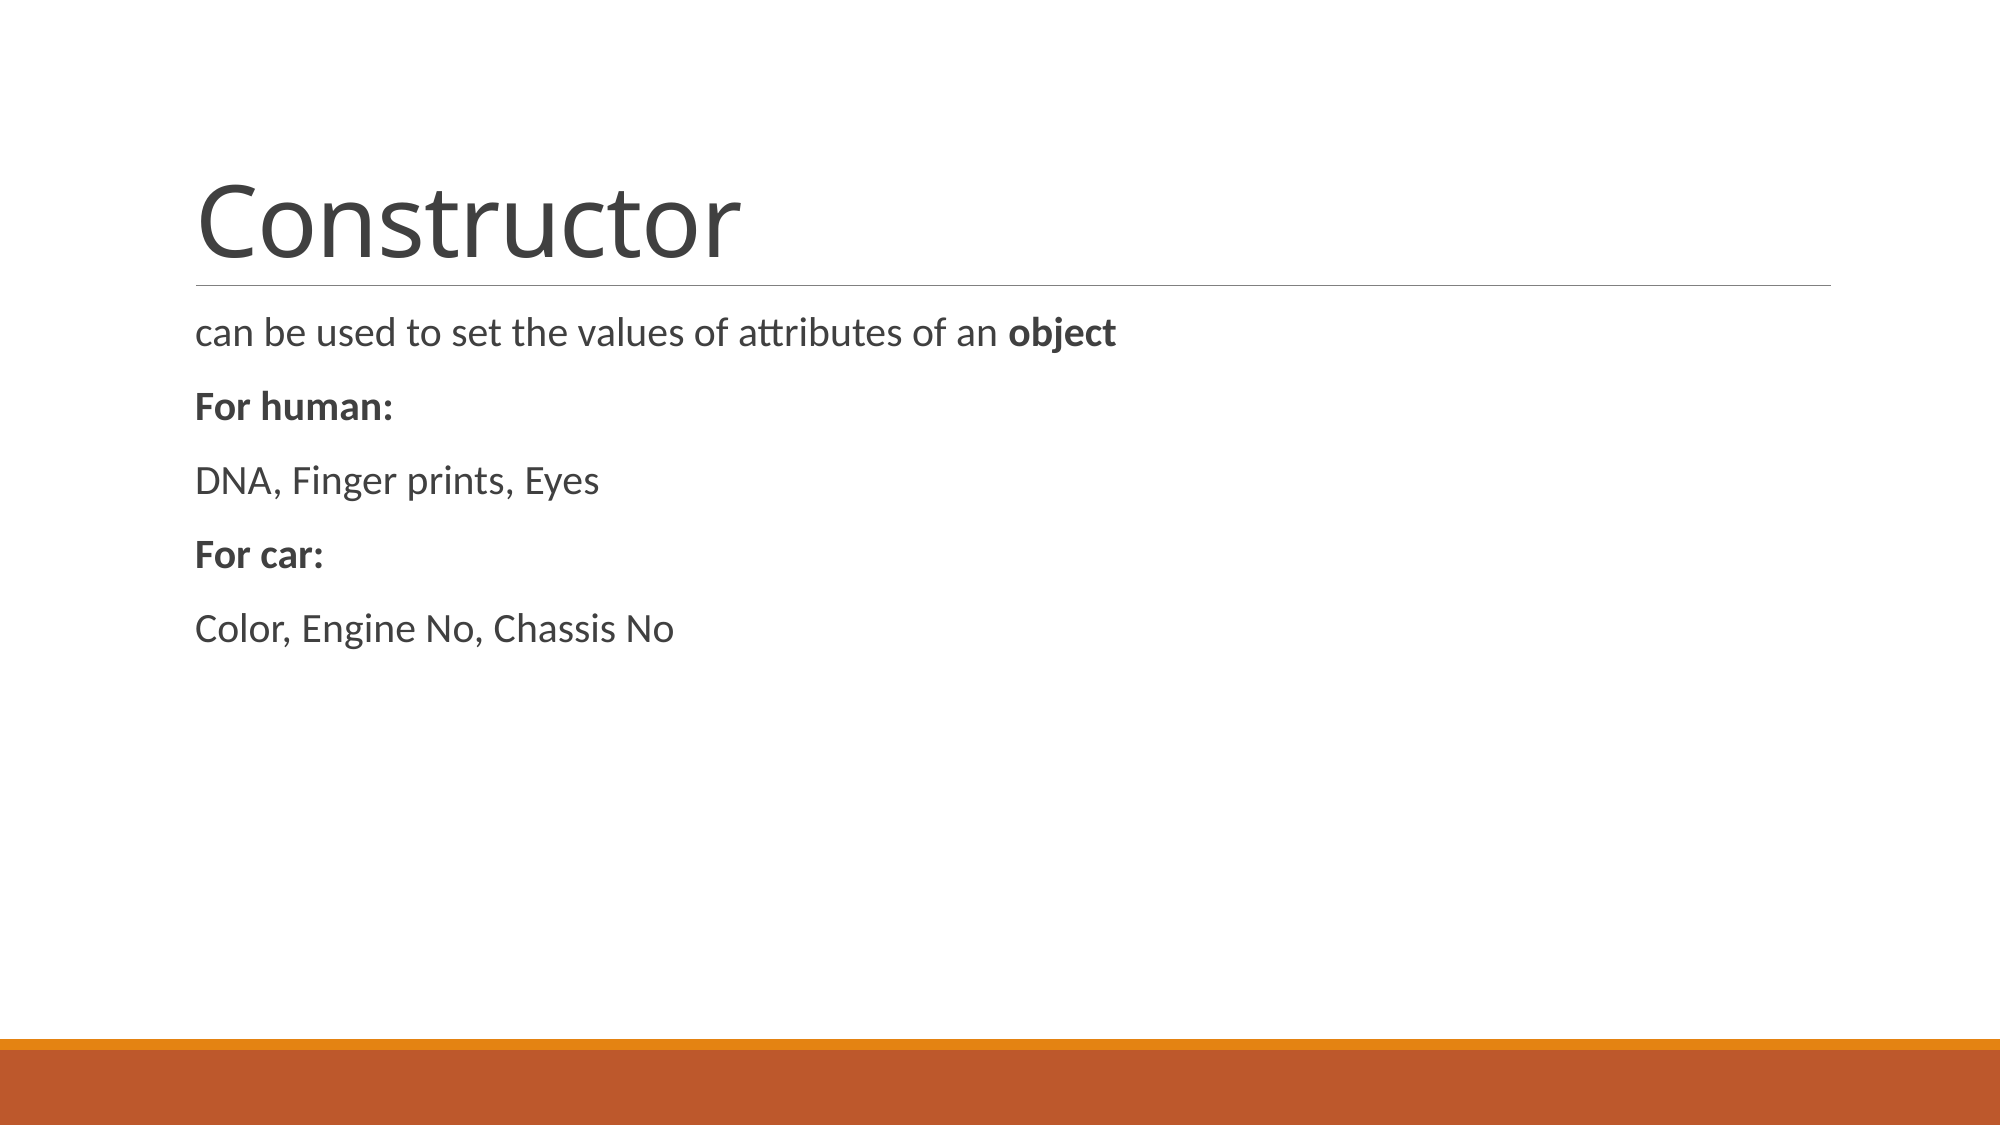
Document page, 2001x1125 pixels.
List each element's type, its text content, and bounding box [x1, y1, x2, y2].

title Constructor [180, 47, 1830, 285]
list can be used to set the values of attributes of an object For human: DNA, Finger prints, Eyes For car: Color, Engine No, Chassis No [180, 302, 1830, 963]
